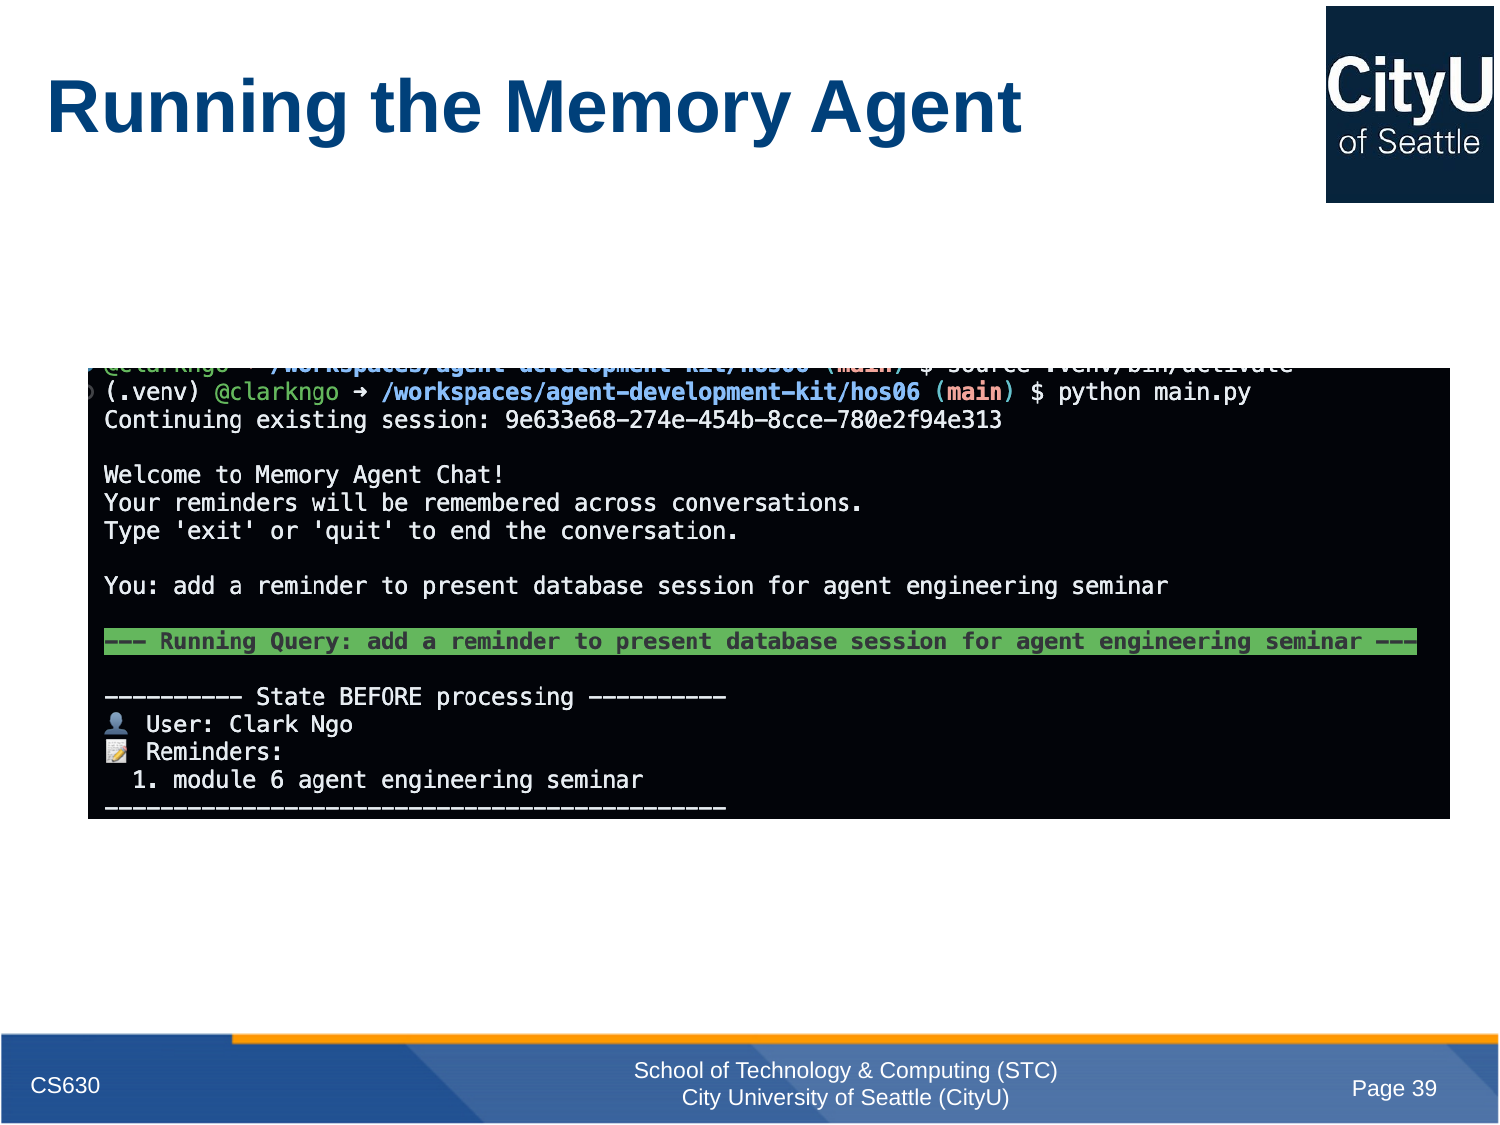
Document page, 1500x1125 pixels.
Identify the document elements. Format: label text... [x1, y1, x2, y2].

title Running the Memory Agent [31, 49, 1394, 213]
picture [1326, 6, 1494, 203]
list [88, 368, 1451, 819]
picture [0, 1032, 1500, 1125]
